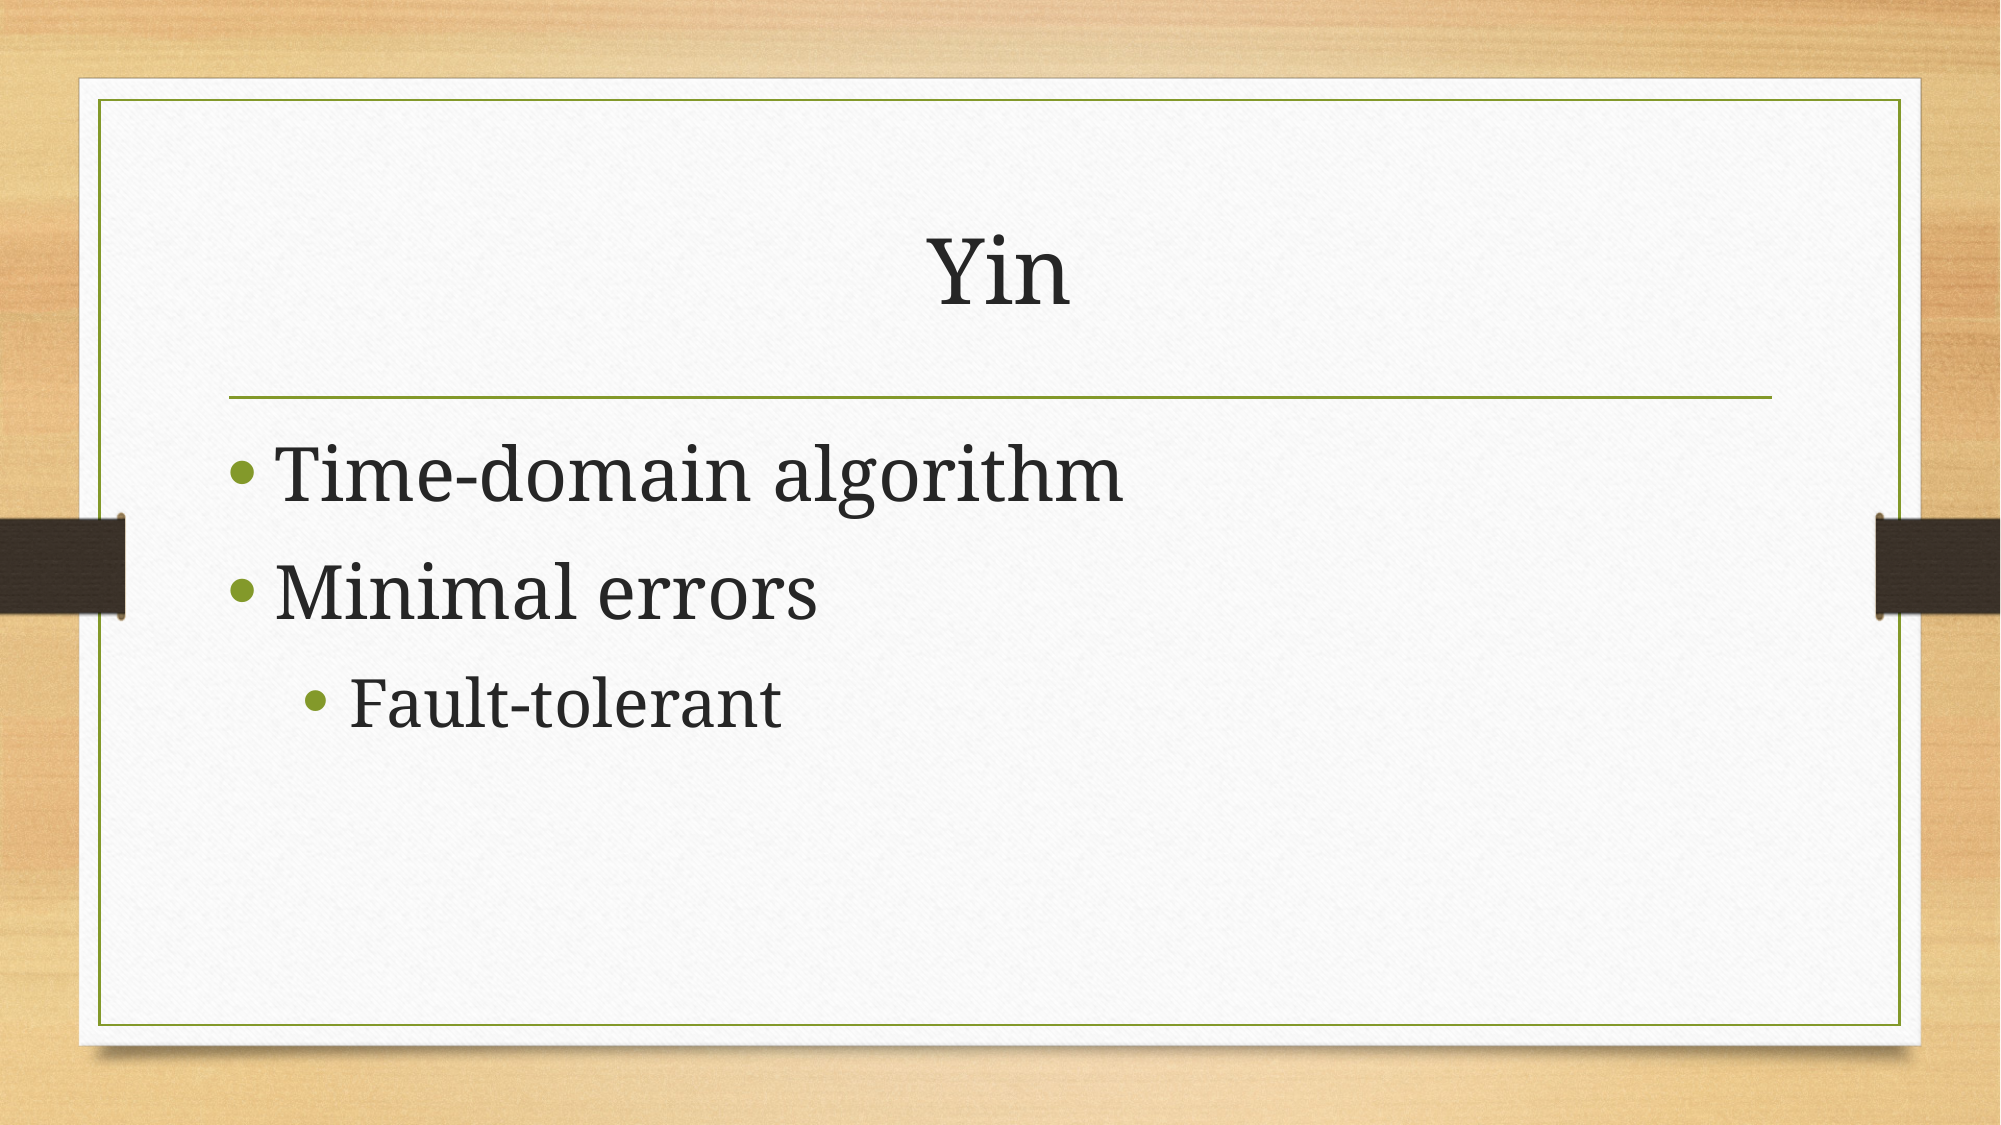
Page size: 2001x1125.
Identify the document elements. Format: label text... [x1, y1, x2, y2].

picture [0, 0, 2001, 1125]
title Yin [212, 161, 1788, 375]
list Time-domain algorithm Minimal errors Fault-tolerant [212, 419, 1788, 964]
